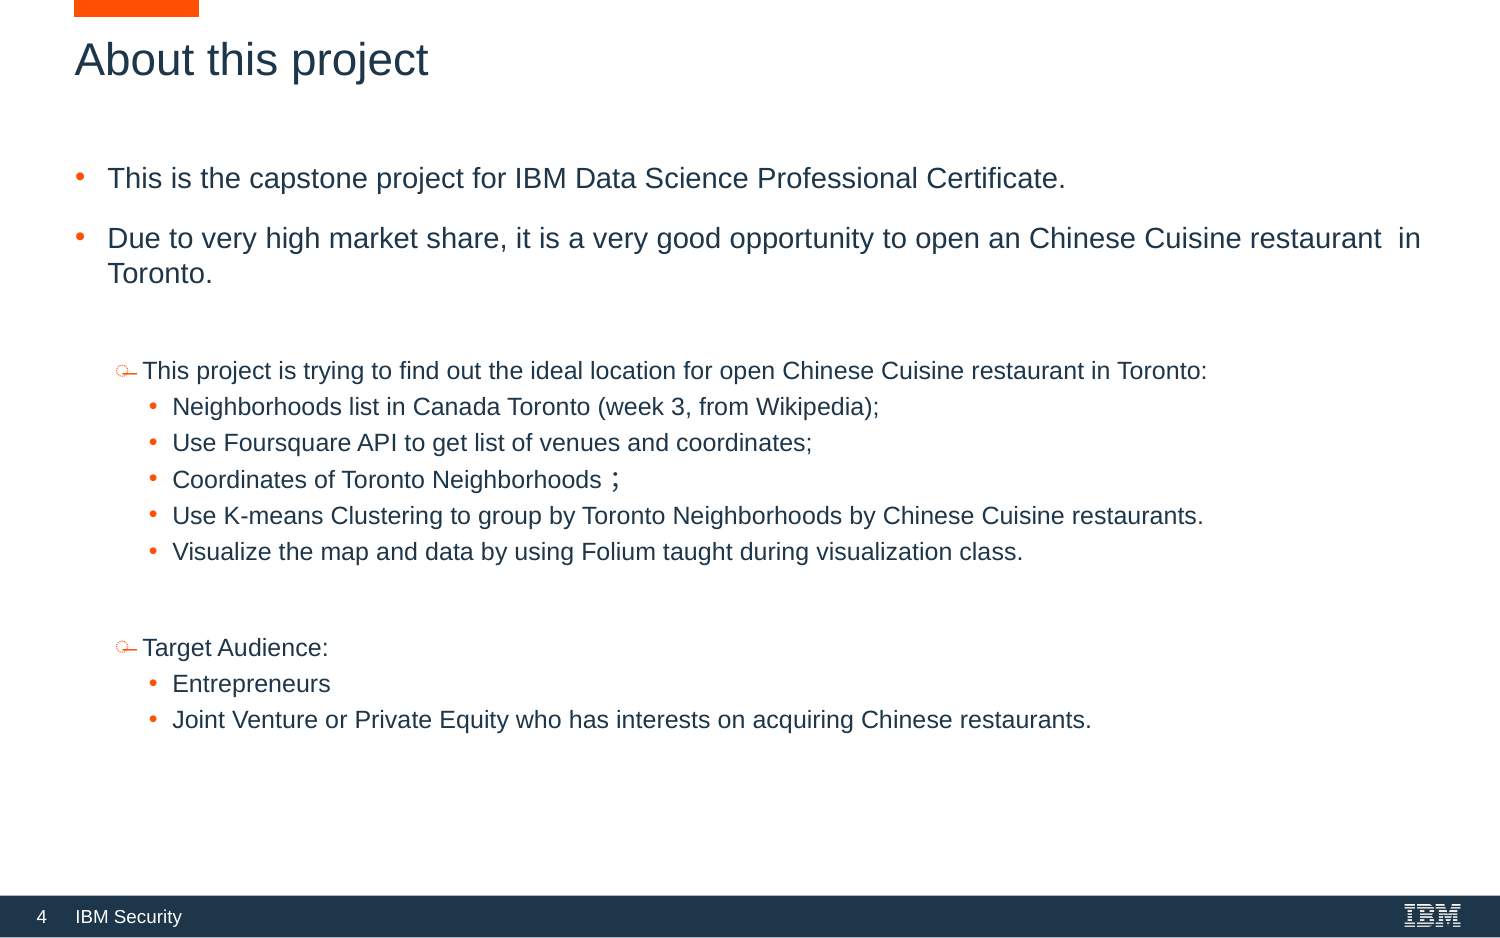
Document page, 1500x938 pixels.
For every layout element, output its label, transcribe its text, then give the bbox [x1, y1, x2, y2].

title About this project [74, 37, 1425, 94]
picture [1404, 904, 1462, 927]
list This is the capstone project for IBM Data Science Professional Certificate. Due to very high market share, it is a very good opportunity to open an Chinese Cuisine restaurant in Toronto. This project is trying to find out the ideal location for open Chinese Cuisine restaurant in Toronto: Neighborhoods list in Canada Toronto (week 3, from Wikipedia); Use Foursquare API to get list of venues and coordinates; Coordinates of Toronto Neighborhoods； Use K-means Clustering to group by Toronto Neighborhoods by Chinese Cuisine restaurants. Visualize the map and data by using Folium taught during visualization class. Target Audience: Entrepreneurs Joint Venture or Private Equity who has interests on acquiring Chinese restaurants. [75, 150, 1425, 825]
